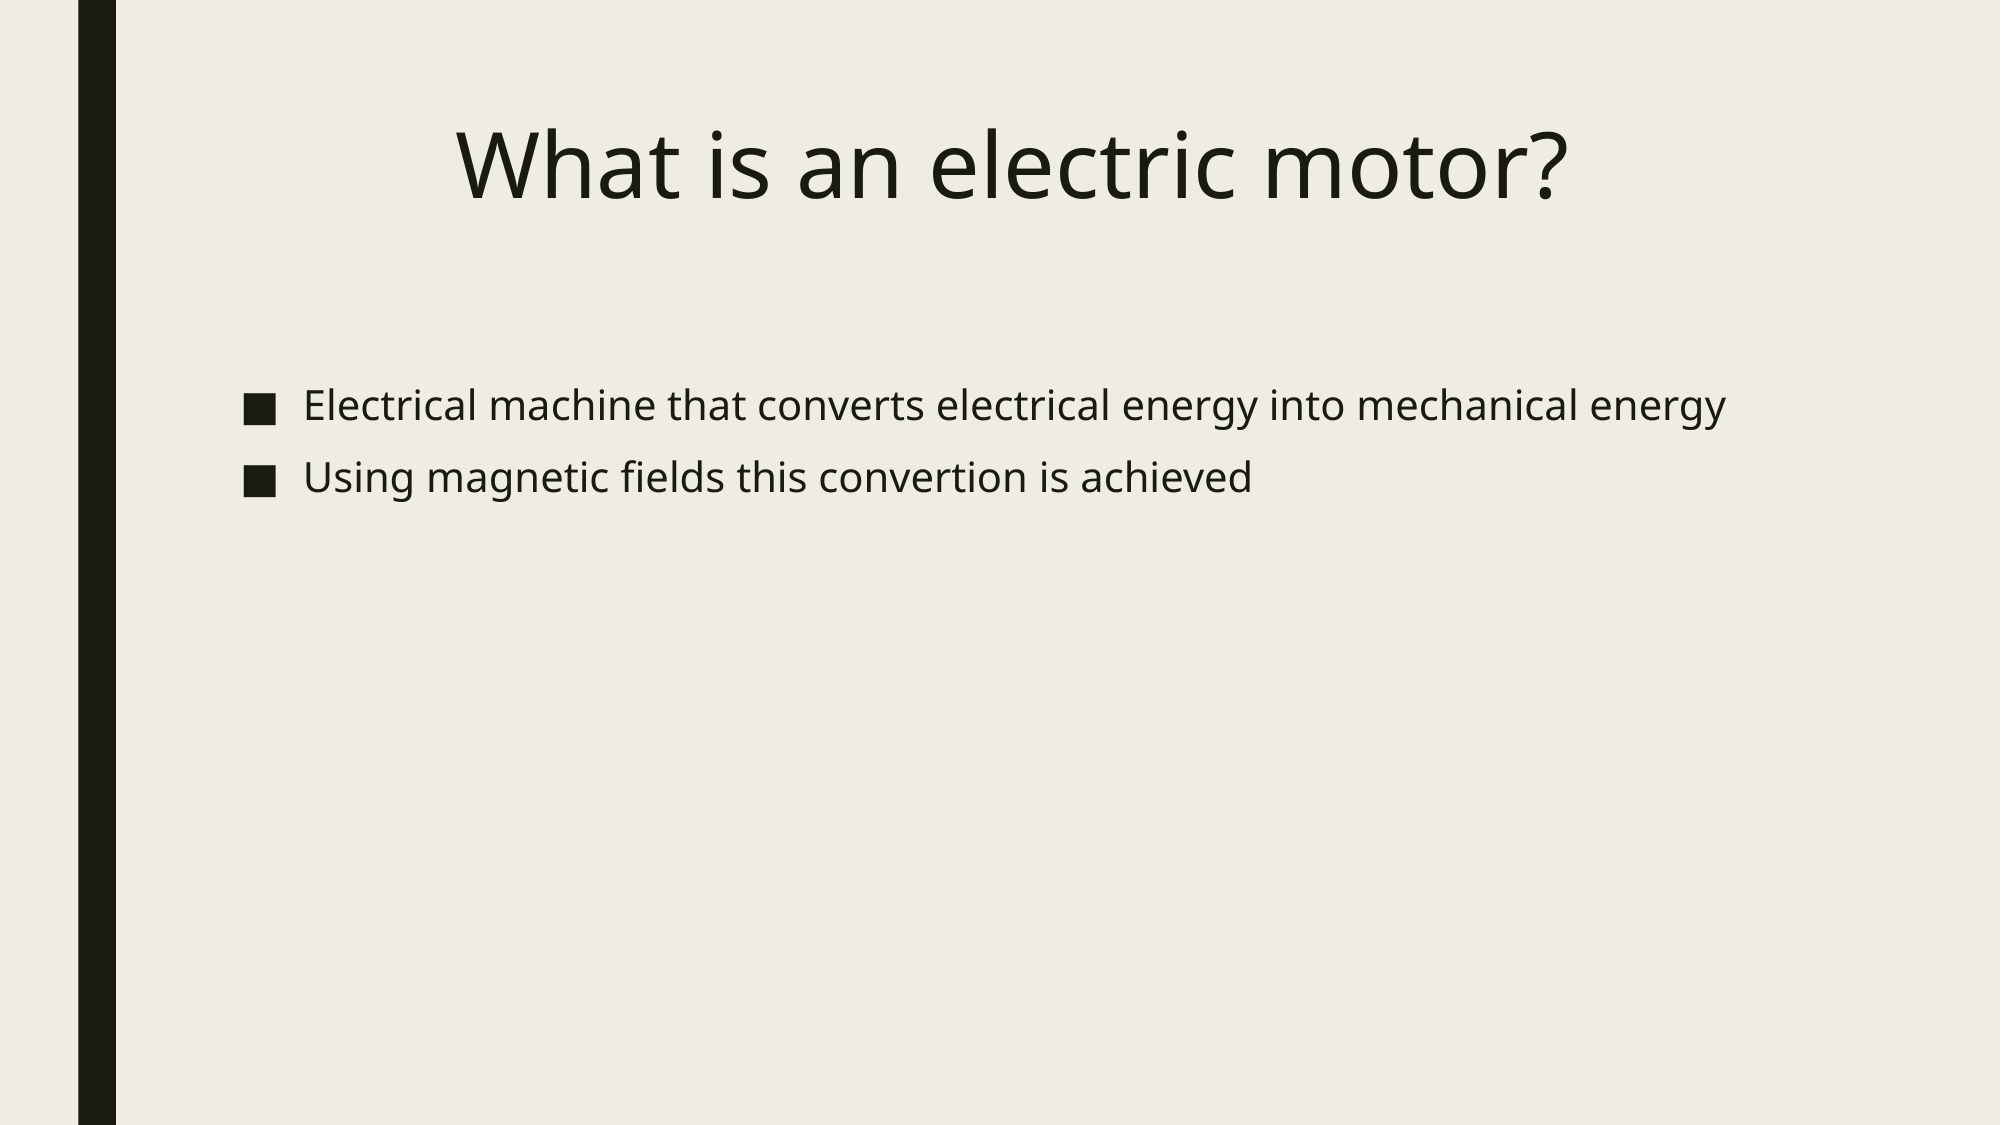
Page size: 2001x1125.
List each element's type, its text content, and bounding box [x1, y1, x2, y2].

list Electrical machine that converts electrical energy into mechanical energy Using magnetic fields this convertion is achieved [225, 375, 1800, 963]
title What is an electric motor? [225, 112, 1800, 357]
